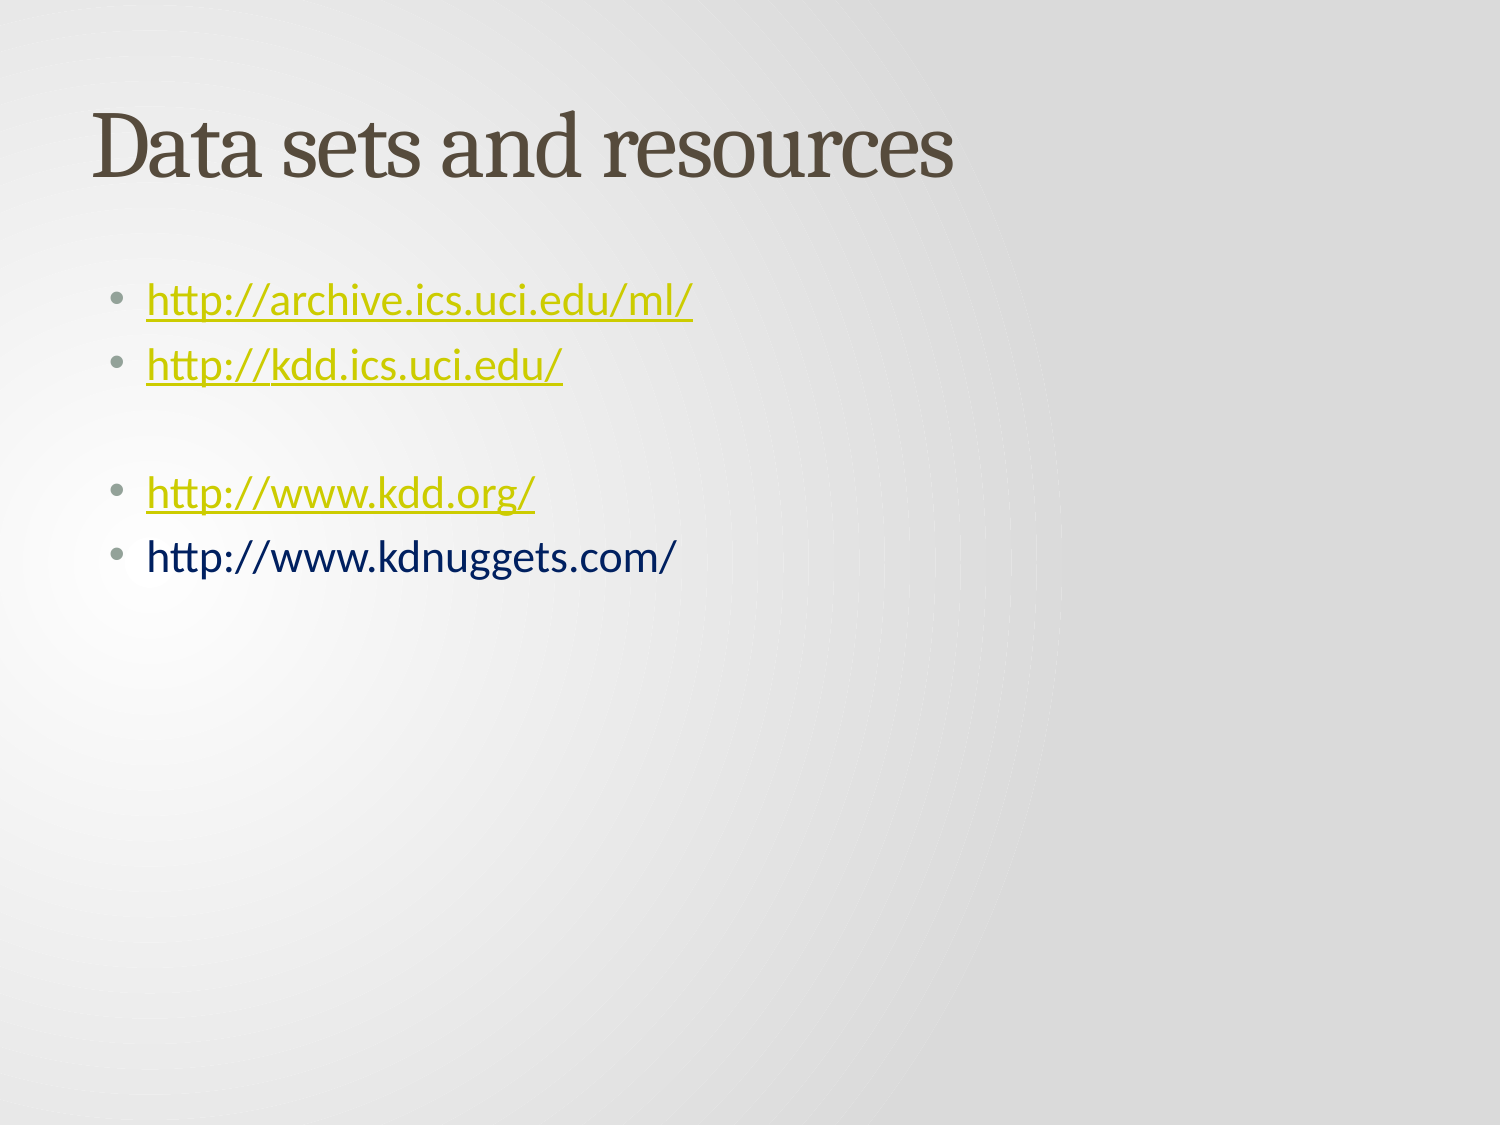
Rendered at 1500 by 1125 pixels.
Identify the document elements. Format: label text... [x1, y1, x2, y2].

title Data sets and resources [75, 45, 1325, 233]
list http://archive.ics.uci.edu/ml/ http://kdd.ics.uci.edu/ http://www.kdd.org/ http://www.kdnuggets.com/ [75, 262, 1325, 1050]
